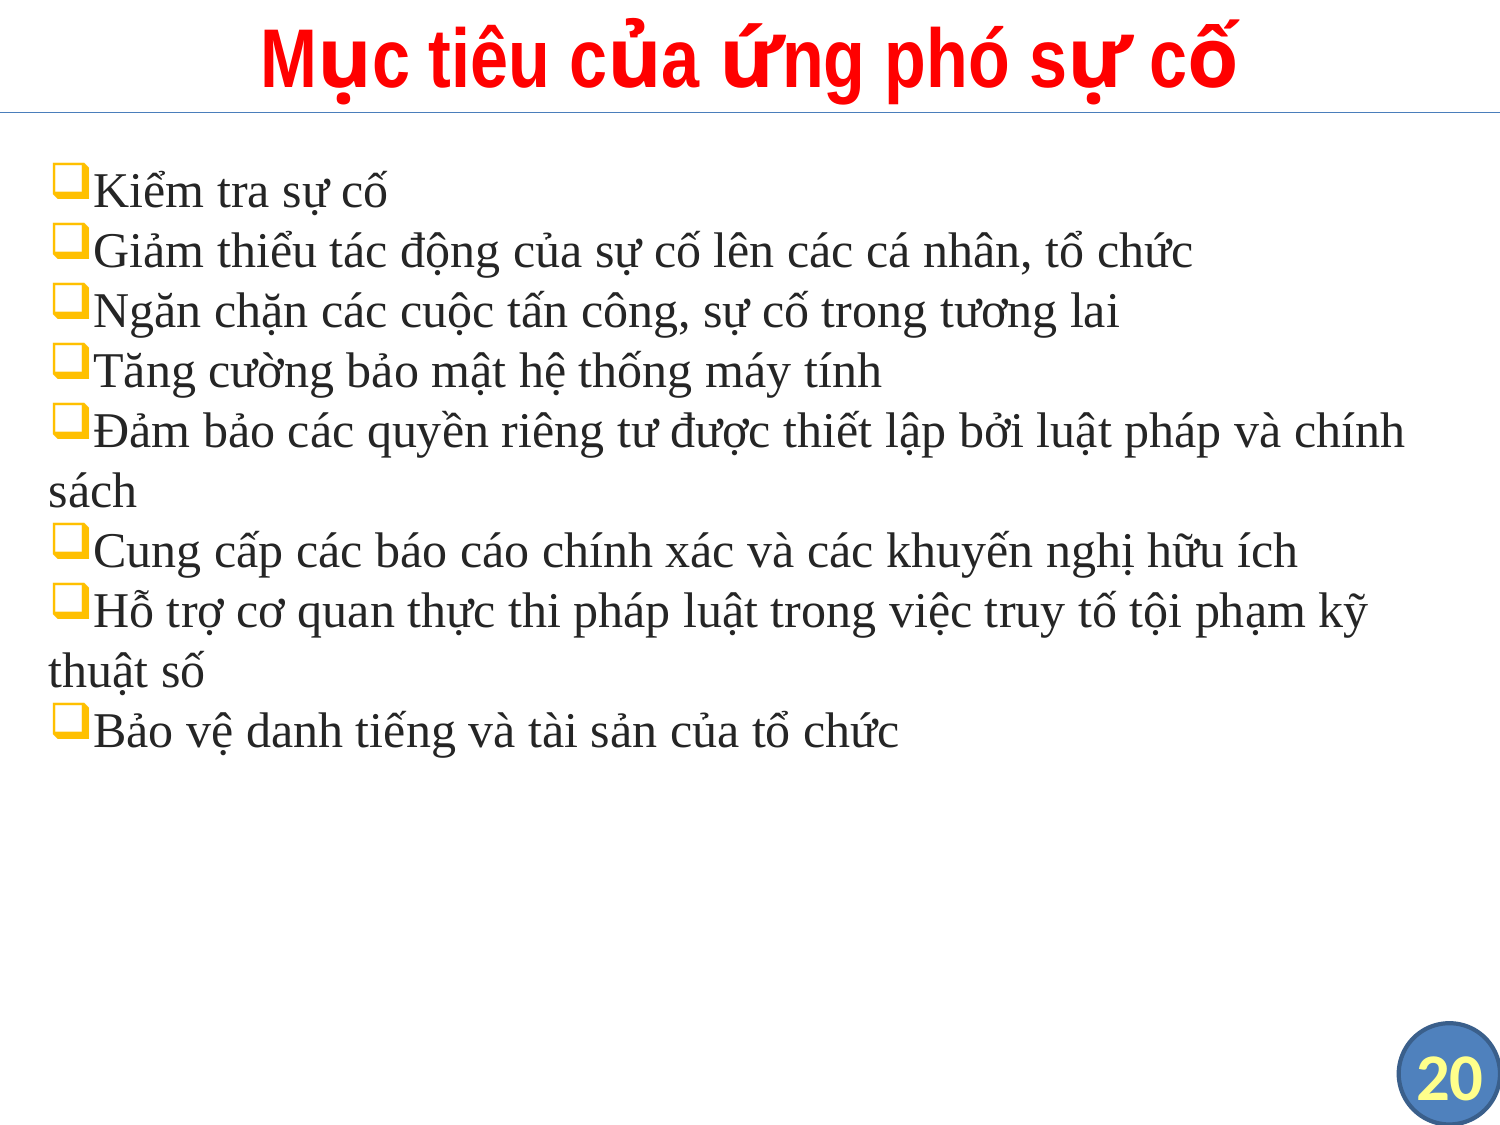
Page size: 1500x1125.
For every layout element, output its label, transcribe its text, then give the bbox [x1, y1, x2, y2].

text_box Kiểm tra sự cố Giảm thiểu tác động của sự cố lên các cá nhân, tổ chức Ngăn chặn các cuộc tấn công, sự cố trong tương lai Tăng cường bảo mật hệ thống máy tính Đảm bảo các quyền riêng tư được thiết lập bởi luật pháp và chính sách Cung cấp các báo cáo chính xác và các khuyến nghị hữu ích Hỗ trợ cơ quan thực thi pháp luật trong việc truy tố tội phạm kỹ thuật số Bảo vệ danh tiếng và tài sản của tổ chức [33, 149, 1445, 765]
title Mục tiêu của ứng phó sự cố [0, 0, 1500, 113]
slide_number 20 [1399, 1023, 1500, 1125]
